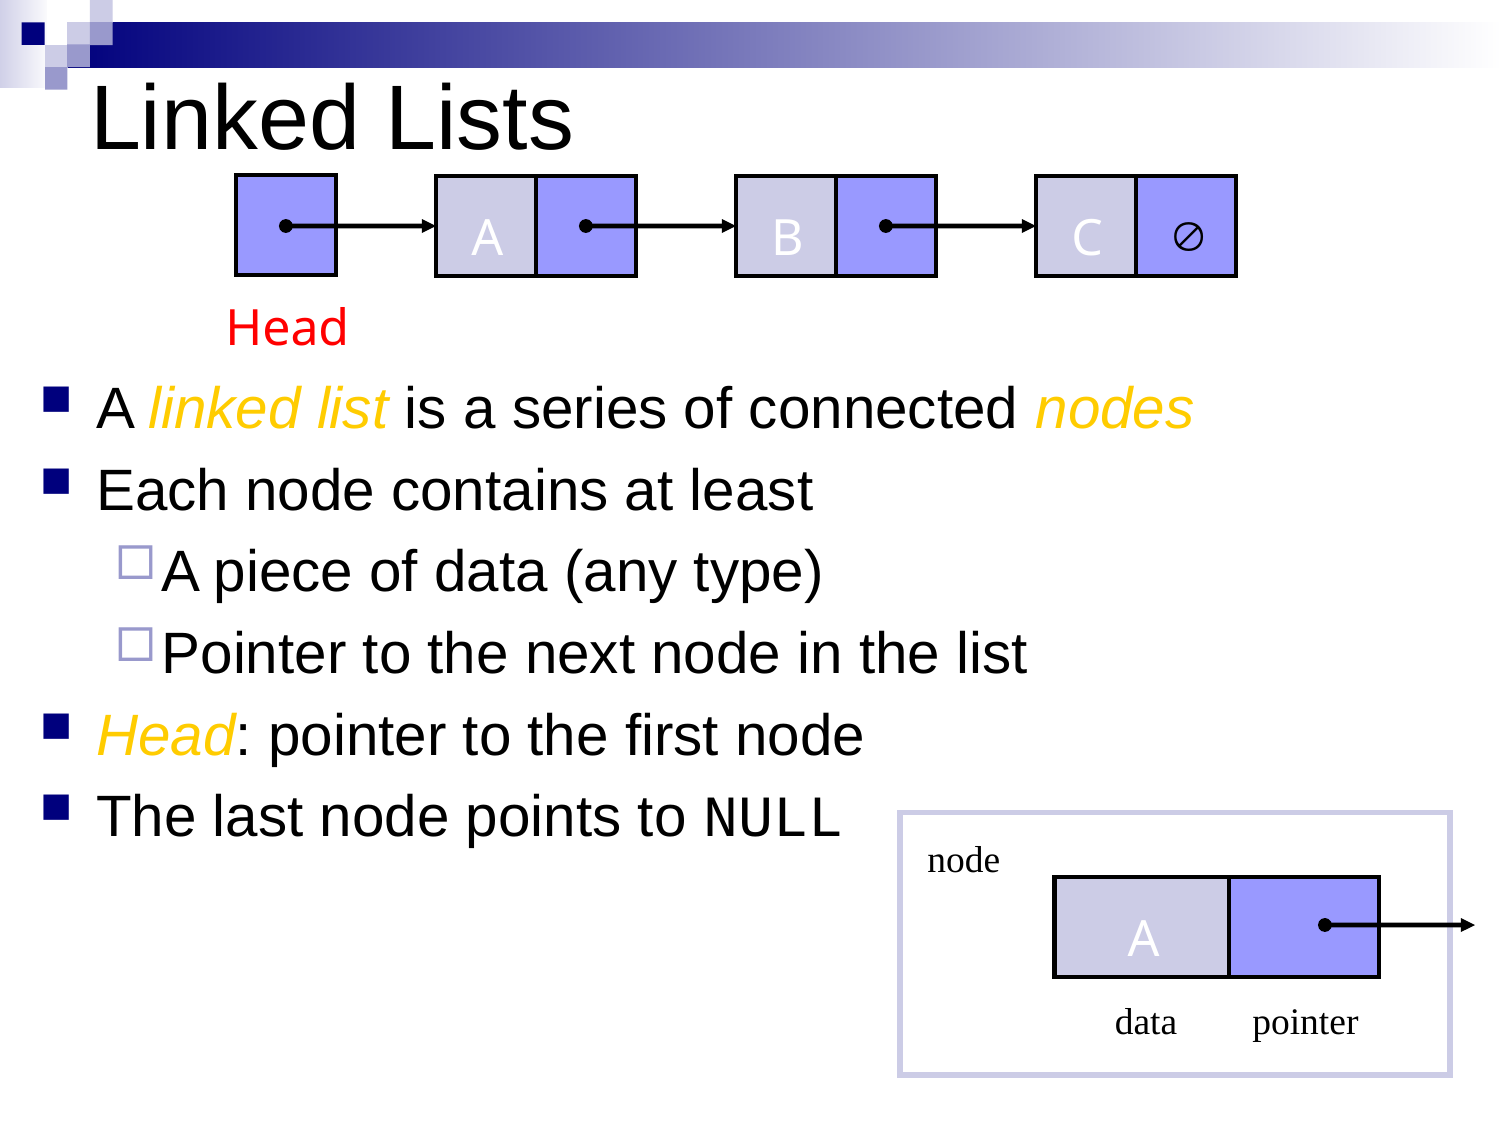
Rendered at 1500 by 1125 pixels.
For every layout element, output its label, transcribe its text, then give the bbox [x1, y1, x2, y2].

text_box  [1154, 193, 1224, 269]
text_box [579, 219, 730, 233]
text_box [735, 175, 837, 277]
text_box [538, 176, 636, 276]
text_box Head [210, 288, 365, 364]
text_box [279, 219, 430, 233]
text_box [235, 174, 336, 275]
text_box [900, 812, 1450, 1075]
text_box [1138, 176, 1236, 276]
text_box [838, 176, 936, 276]
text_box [1053, 876, 1230, 978]
text_box node [912, 827, 1050, 888]
text_box [879, 219, 1030, 233]
list A linked list is a series of connected nodes Each node contains at least A piece of data (any type) Pointer to the next node in the list Head: pointer to the first node The last node points to NULL [24, 362, 1313, 863]
title Linked Lists [75, 0, 1425, 225]
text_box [1035, 175, 1137, 277]
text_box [435, 175, 537, 277]
text_box [1318, 918, 1475, 932]
